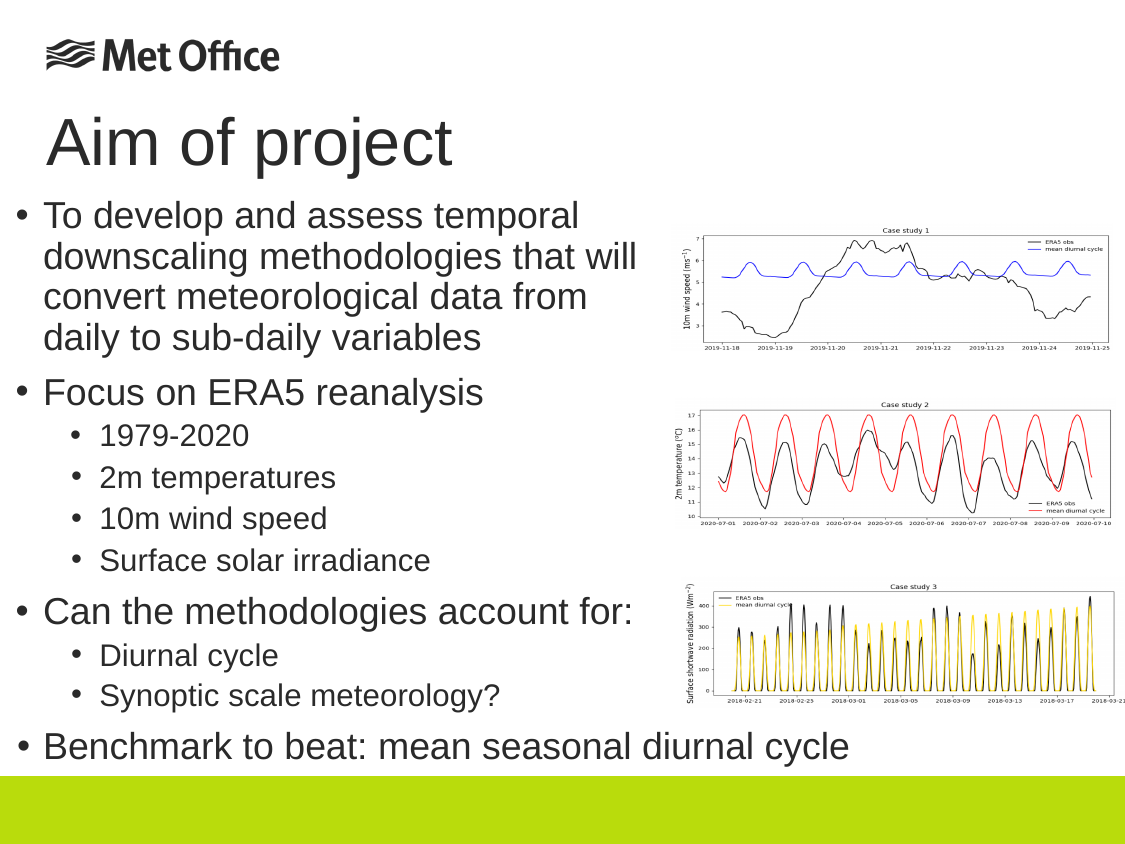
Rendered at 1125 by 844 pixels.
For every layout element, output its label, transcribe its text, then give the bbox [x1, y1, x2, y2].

list To develop and assess temporal downscaling methodologies that will convert meteorological data from daily to sub-daily variables Focus on ERA5 reanalysis 1979-2020 2m temperatures 10m wind speed Surface solar irradiance Can the methodologies account for: Diurnal cycle Synoptic scale meteorology? Benchmark to beat: mean seasonal diurnal cycle [0, 188, 893, 844]
picture [674, 397, 1117, 529]
title Aim of project [31, 92, 1094, 188]
picture [671, 223, 1113, 351]
picture [15, 8, 311, 102]
picture [680, 576, 1125, 708]
